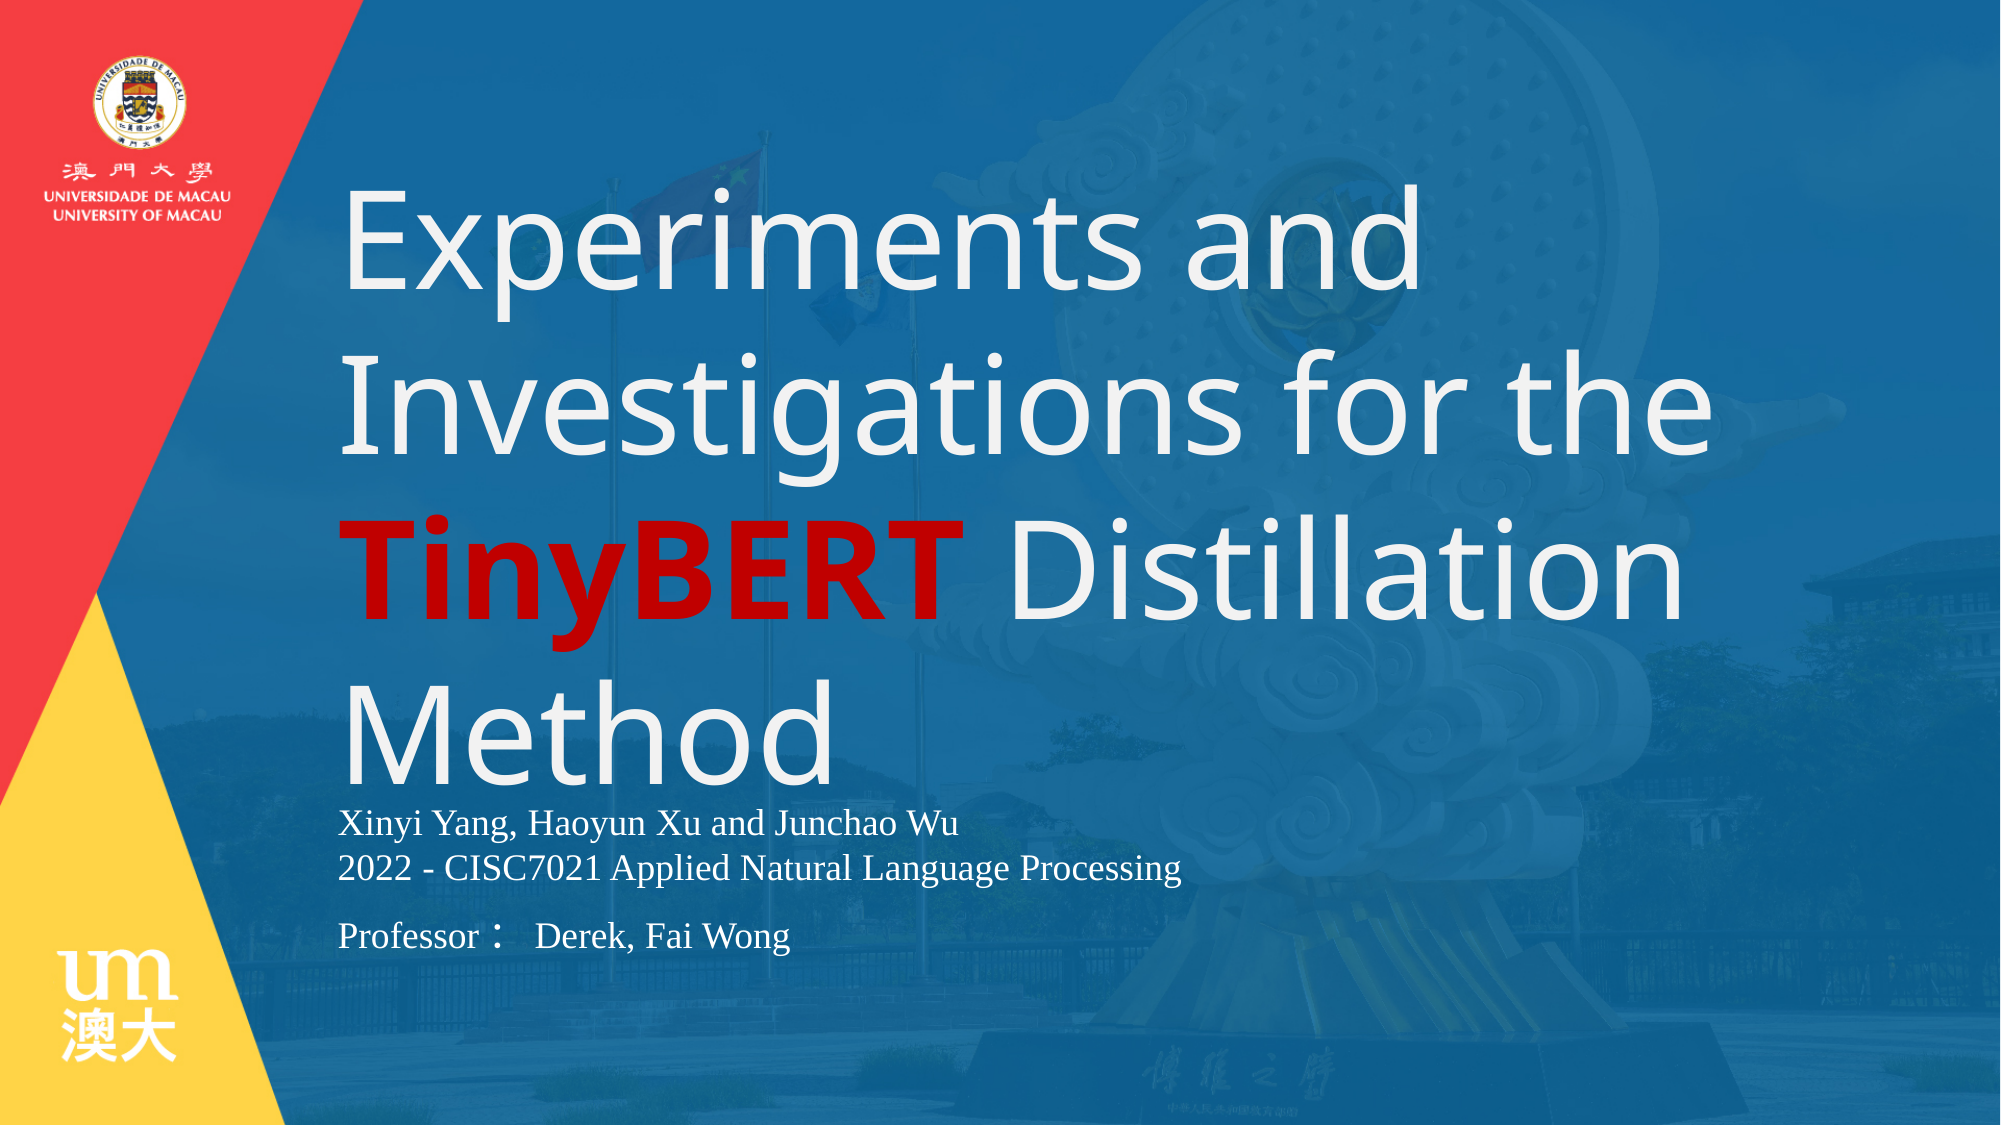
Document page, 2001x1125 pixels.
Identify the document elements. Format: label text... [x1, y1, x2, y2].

text_box Xinyi Yang, Haoyun Xu and Junchao Wu 2022 - CISC7021 Applied Natural Language Processing Professor：Derek, Fai Wong [322, 768, 1677, 964]
picture [0, 0, 2001, 1125]
text_box Experiments and Investigations for the TinyBERT Distillation Method [322, 144, 2000, 820]
